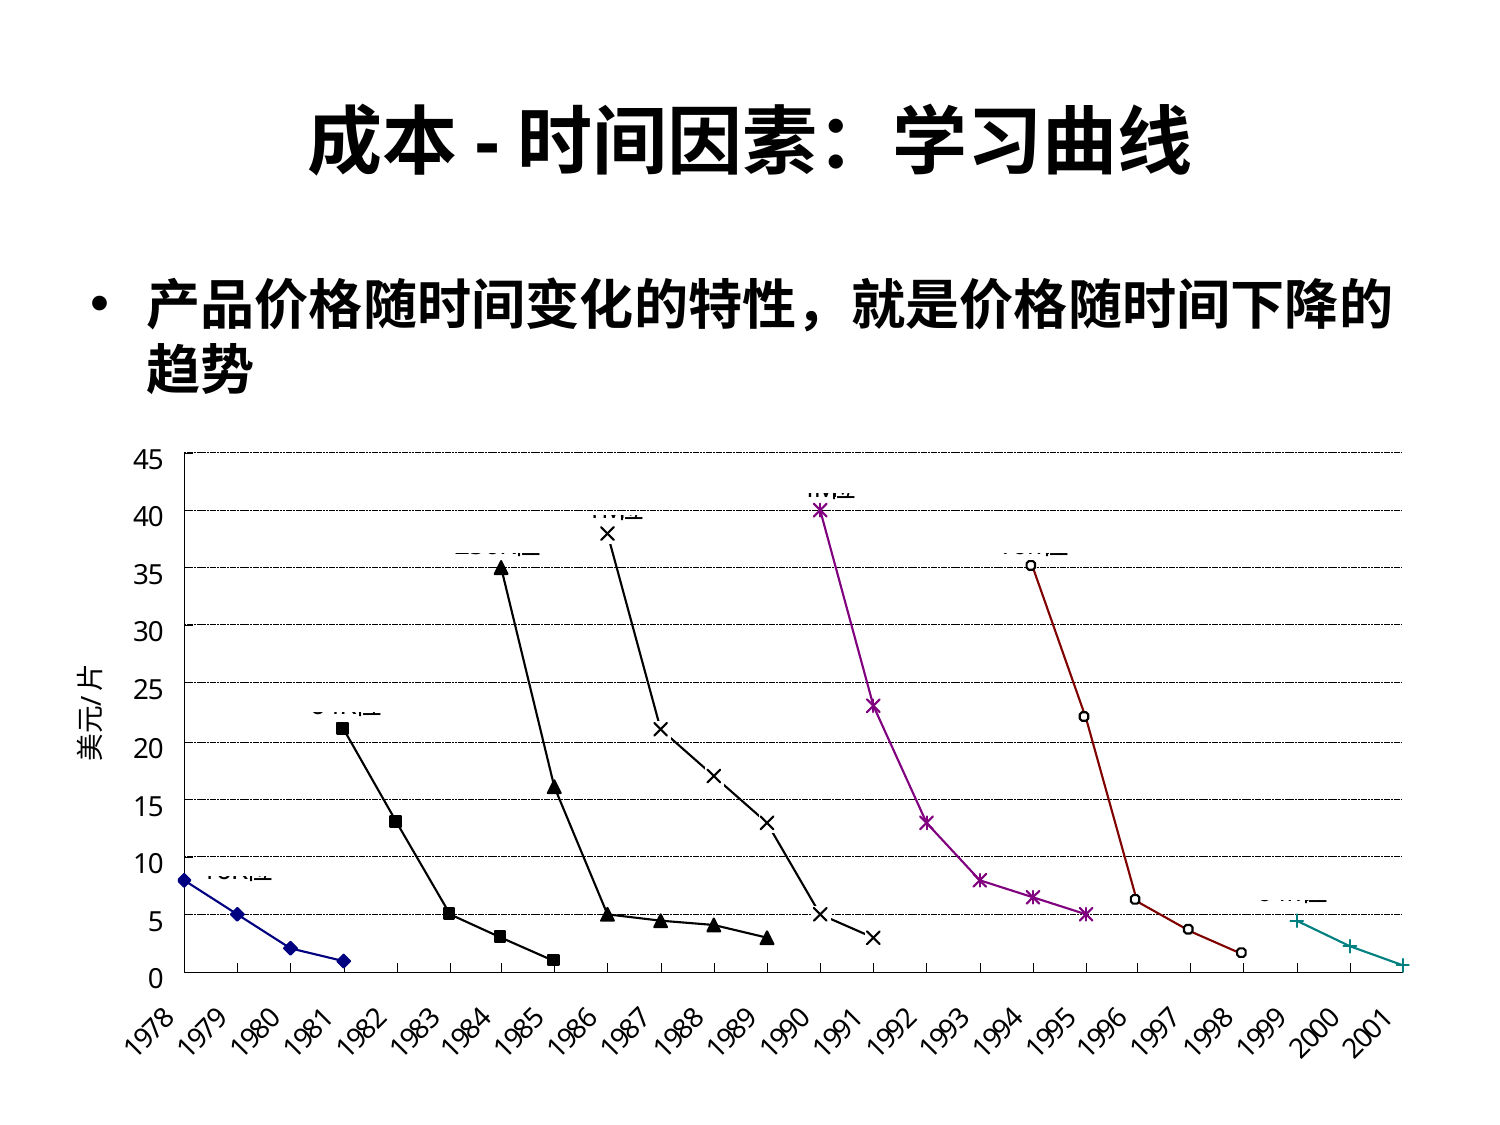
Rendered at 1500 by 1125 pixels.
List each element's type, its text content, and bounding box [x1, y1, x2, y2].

title 成本-时间因素：学习曲线 [75, 45, 1425, 233]
list 产品价格随时间变化的特性，就是价格随时间下降的趋势 [75, 262, 1425, 419]
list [30, 420, 1436, 1096]
